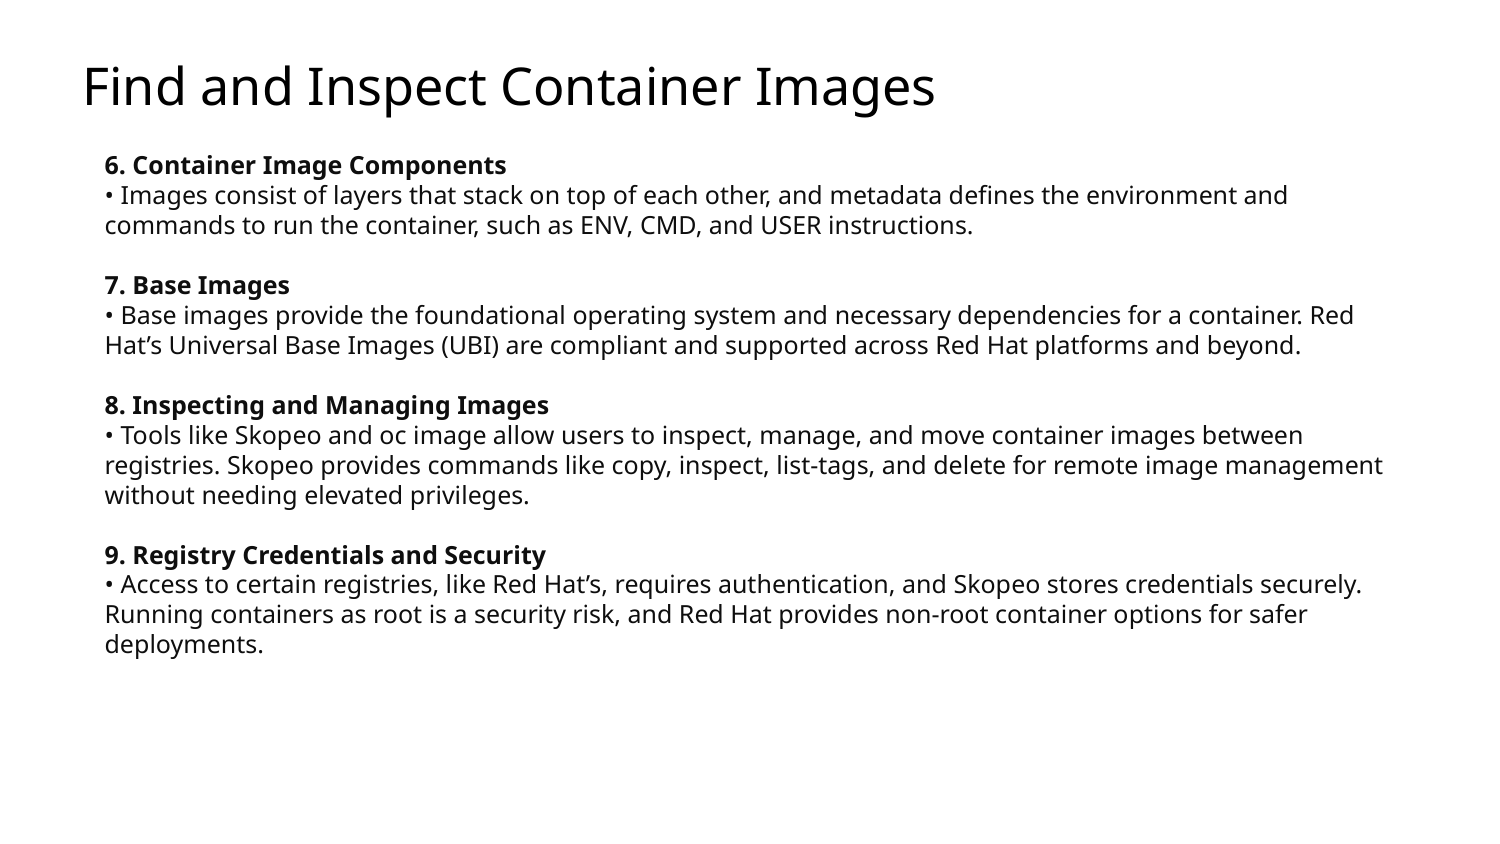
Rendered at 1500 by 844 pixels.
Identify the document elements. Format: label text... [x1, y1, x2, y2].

title Find and Inspect Container Images [67, 38, 1433, 133]
text_box 6. Container Image Components • Images consist of layers that stack on top of each other, and metadata defines the environment and commands to run the container, such as ENV, CMD, and USER instructions. 7. Base Images • Base images provide the foundational operating system and necessary dependencies for a container. Red Hat’s Universal Base Images (UBI) are compliant and supported across Red Hat platforms and beyond. 8. Inspecting and Managing Images • Tools like Skopeo and oc image allow users to inspect, manage, and move container images between registries. Skopeo provides commands like copy, inspect, list-tags, and delete for remote image management without needing elevated privileges. 9. Registry Credentials and Security • Access to certain registries, like Red Hat’s, requires authentication, and Skopeo stores credentials securely. Running containers as root is a security risk, and Red Hat provides non-root container options for safer deployments. [89, 142, 1433, 667]
